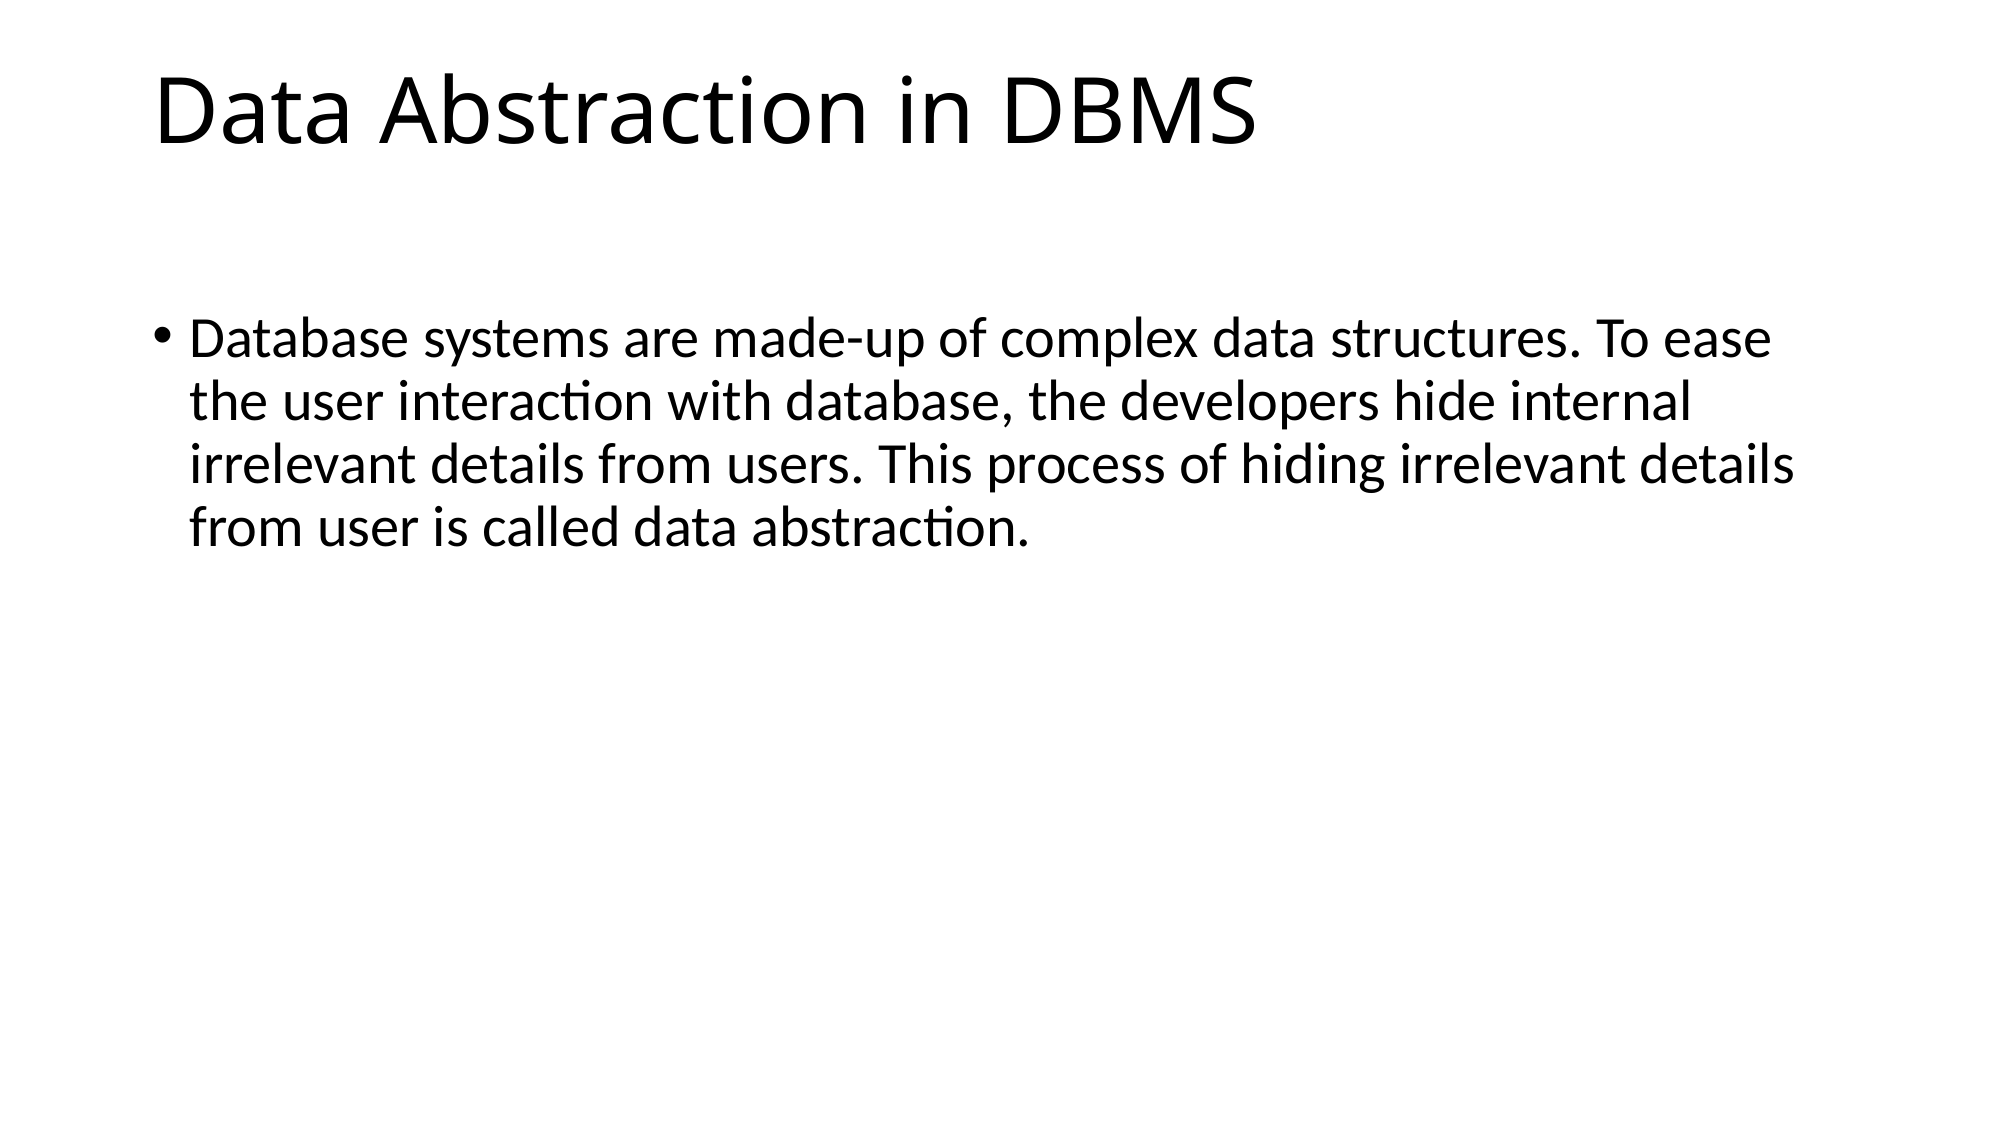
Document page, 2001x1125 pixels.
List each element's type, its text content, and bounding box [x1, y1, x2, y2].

title Data Abstraction in DBMS [137, 59, 1863, 278]
list Database systems are made-up of complex data structures. To ease the user interaction with database, the developers hide internal irrelevant details from users. This process of hiding irrelevant details from user is called data abstraction. [137, 299, 1863, 1014]
